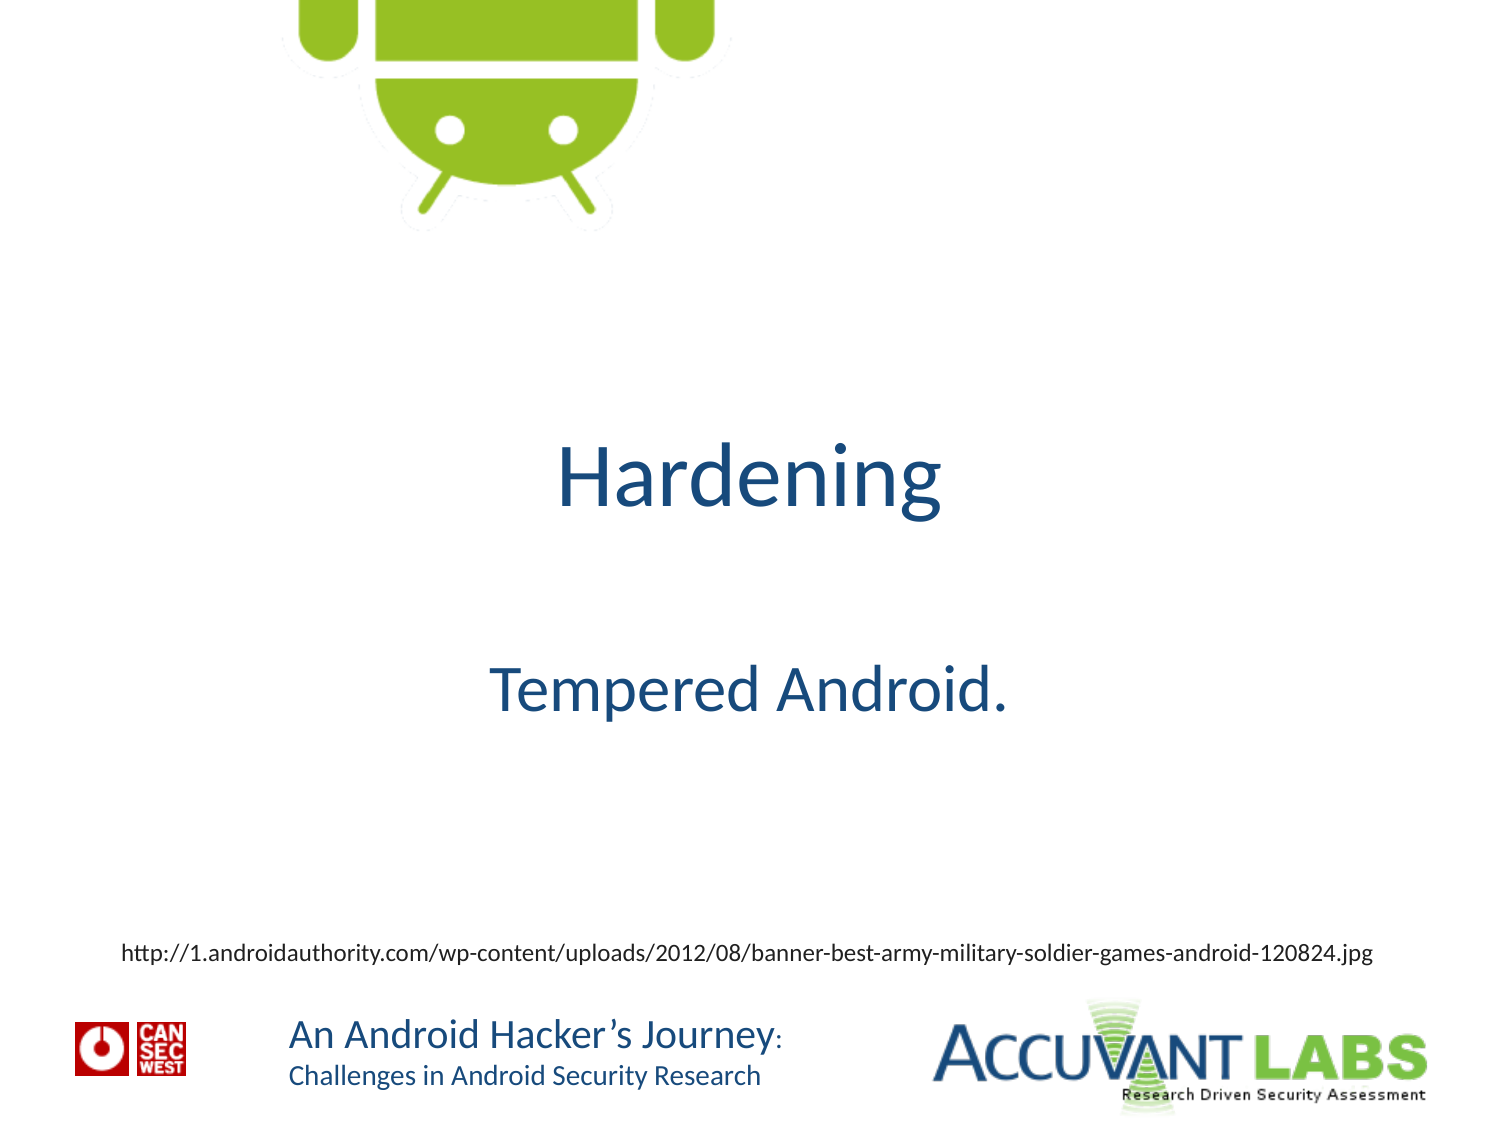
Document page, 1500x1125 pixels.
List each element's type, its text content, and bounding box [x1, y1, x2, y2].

picture [262, 0, 748, 251]
picture [137, 1022, 186, 1076]
subtitle Tempered Android. [225, 637, 1275, 925]
text_box http://1.androidauthority.com/wp-content/uploads/2012/08/banner-best-army-military-soldier-games-android-120824.jpg [106, 929, 1394, 975]
picture [912, 979, 1449, 1125]
title Hardening [112, 349, 1388, 591]
picture [75, 1022, 129, 1076]
